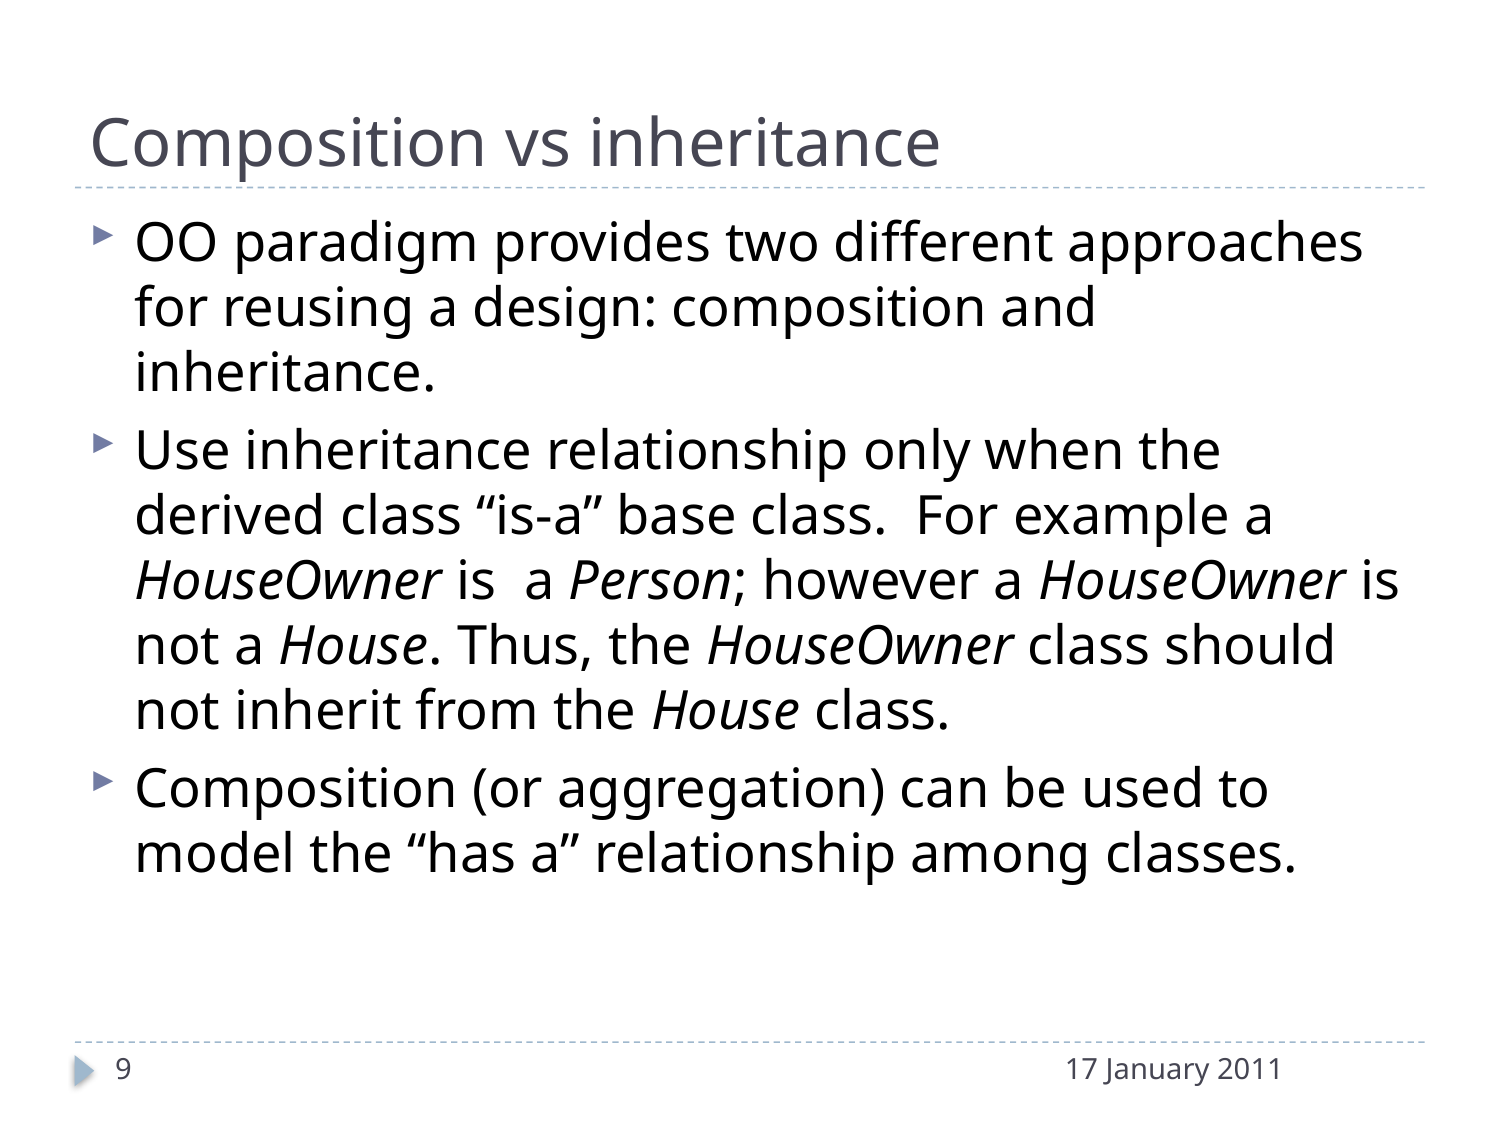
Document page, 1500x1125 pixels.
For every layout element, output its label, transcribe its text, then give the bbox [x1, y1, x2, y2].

title Composition vs inheritance [75, 24, 1425, 188]
list OO paradigm provides two different approaches for reusing a design: composition and inheritance. Use inheritance relationship only when the derived class “is-a” base class. For example a HouseOwner is a Person; however a HouseOwner is not a House. Thus, the HouseOwner class should not inherit from the House class. Composition (or aggregation) can be used to model the “has a” relationship among classes. [75, 200, 1425, 1010]
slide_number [1050, 1042, 1426, 1103]
slide_number 9 [100, 1042, 426, 1103]
